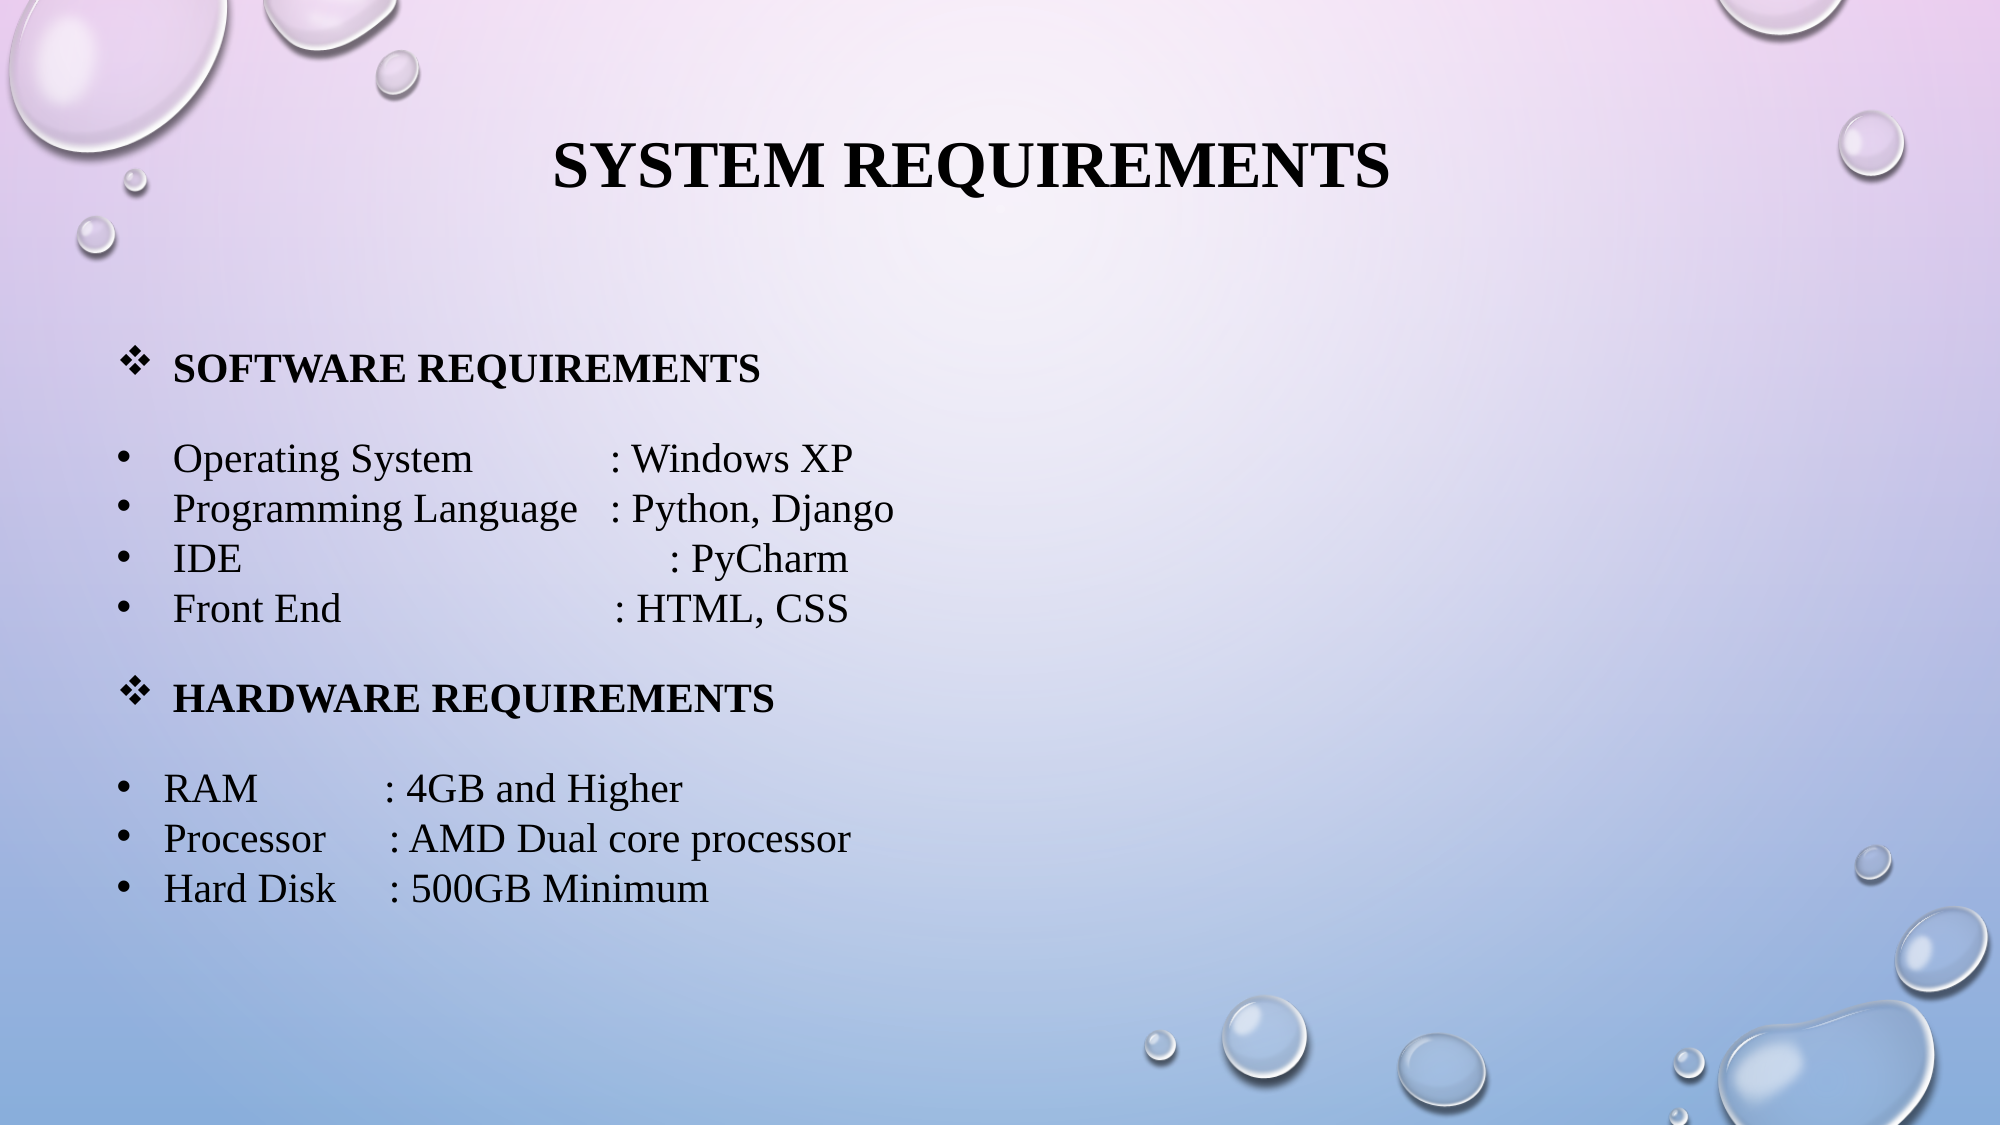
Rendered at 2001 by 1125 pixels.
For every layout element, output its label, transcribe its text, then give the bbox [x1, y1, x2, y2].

picture [0, 0, 2000, 1125]
text_box SYSTEM REQUIREMENTS SOFTWARE REQUIREMENTS Operating System : Windows XP Programming Language : Python, Django IDE : PyCharm Front End : HTML, CSS HARDWARE REQUIREMENTS RAM : 4GB and Higher Processor : AMD Dual core processor Hard Disk : 500GB Minimum [101, 113, 1796, 969]
